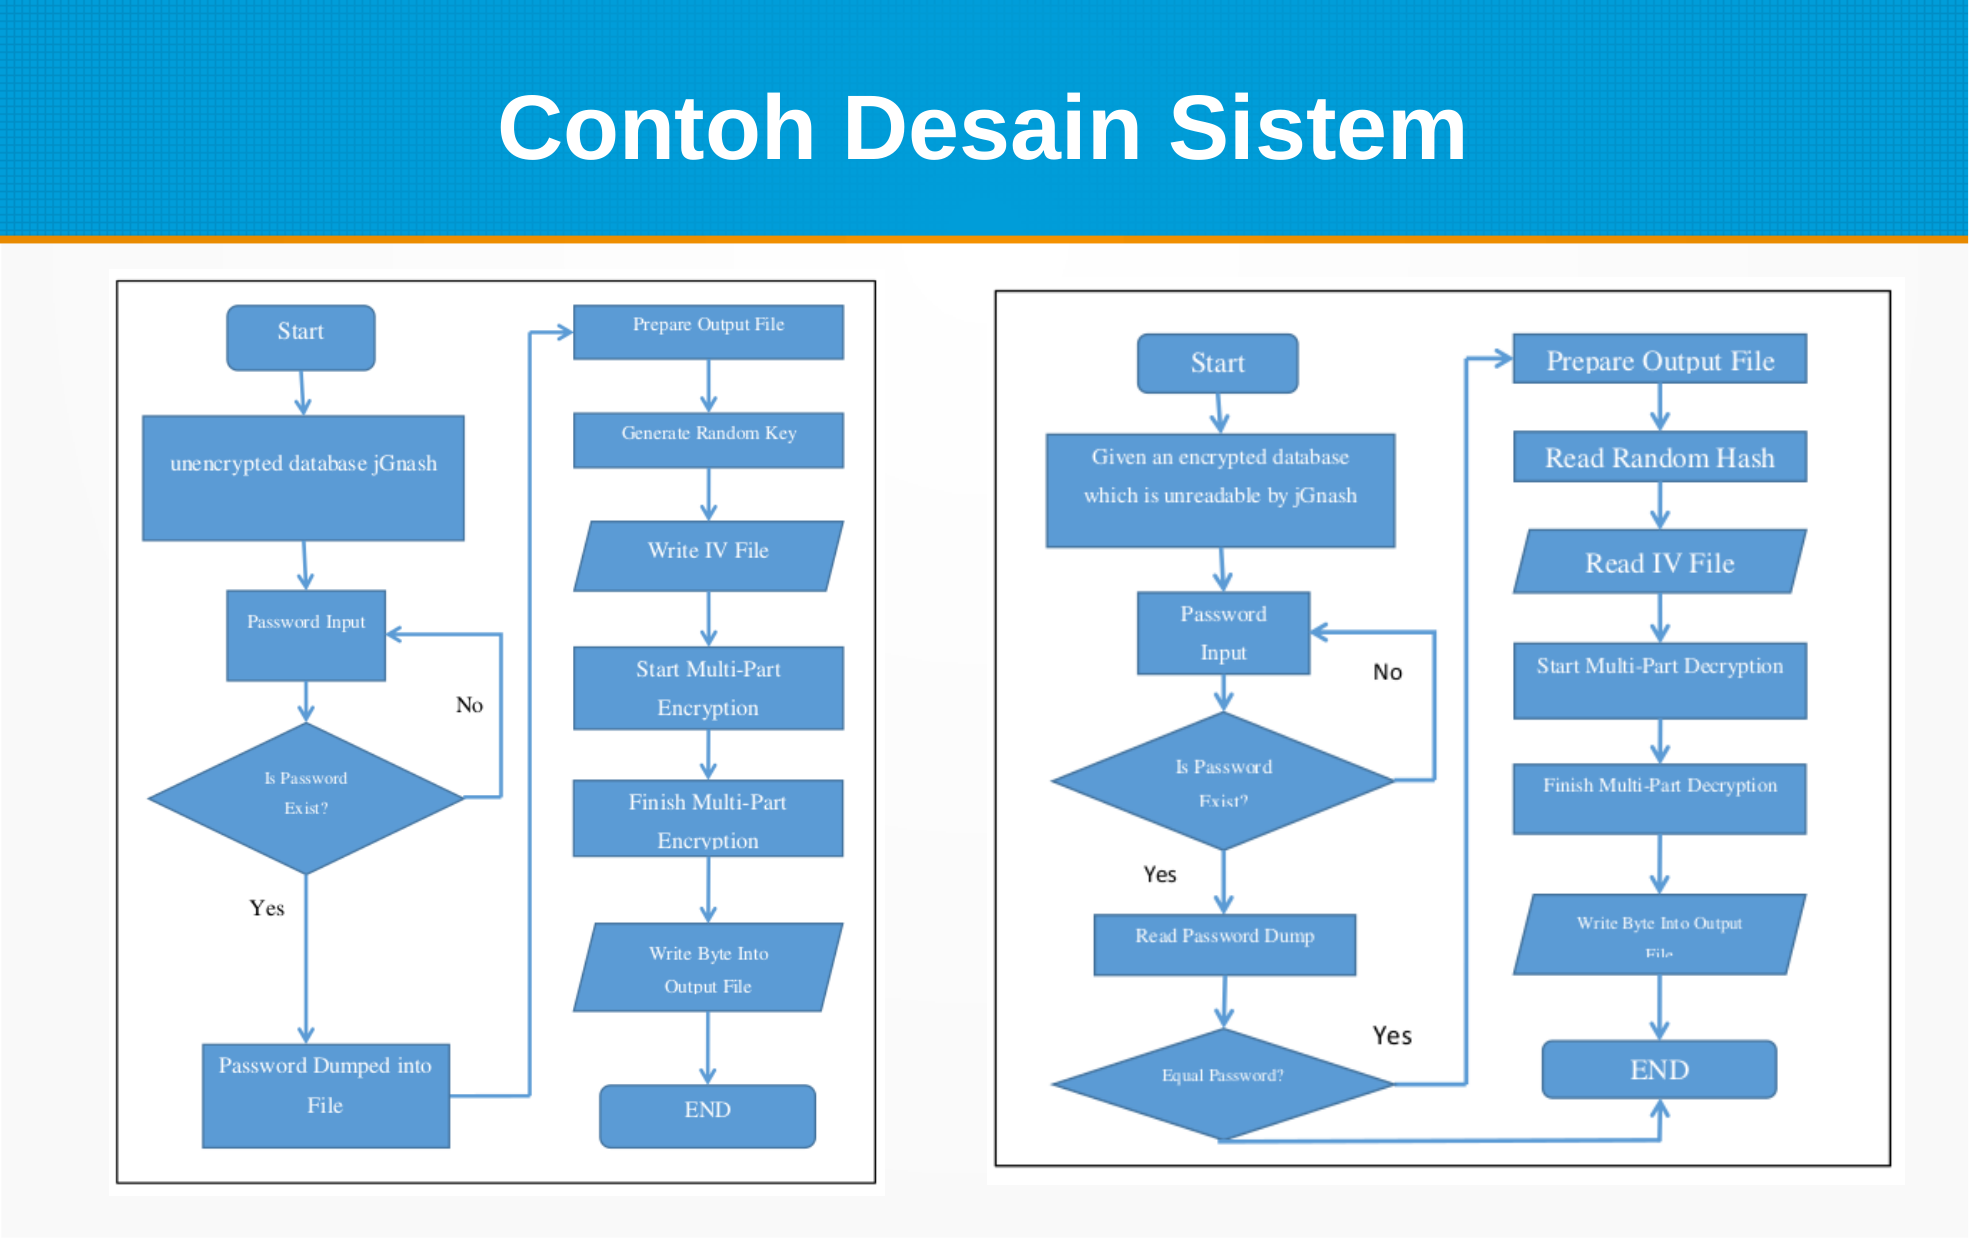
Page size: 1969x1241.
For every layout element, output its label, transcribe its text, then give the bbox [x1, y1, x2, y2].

text_box Contoh Desain Sistem [98, 19, 1870, 227]
picture [0, 236, 1969, 1241]
